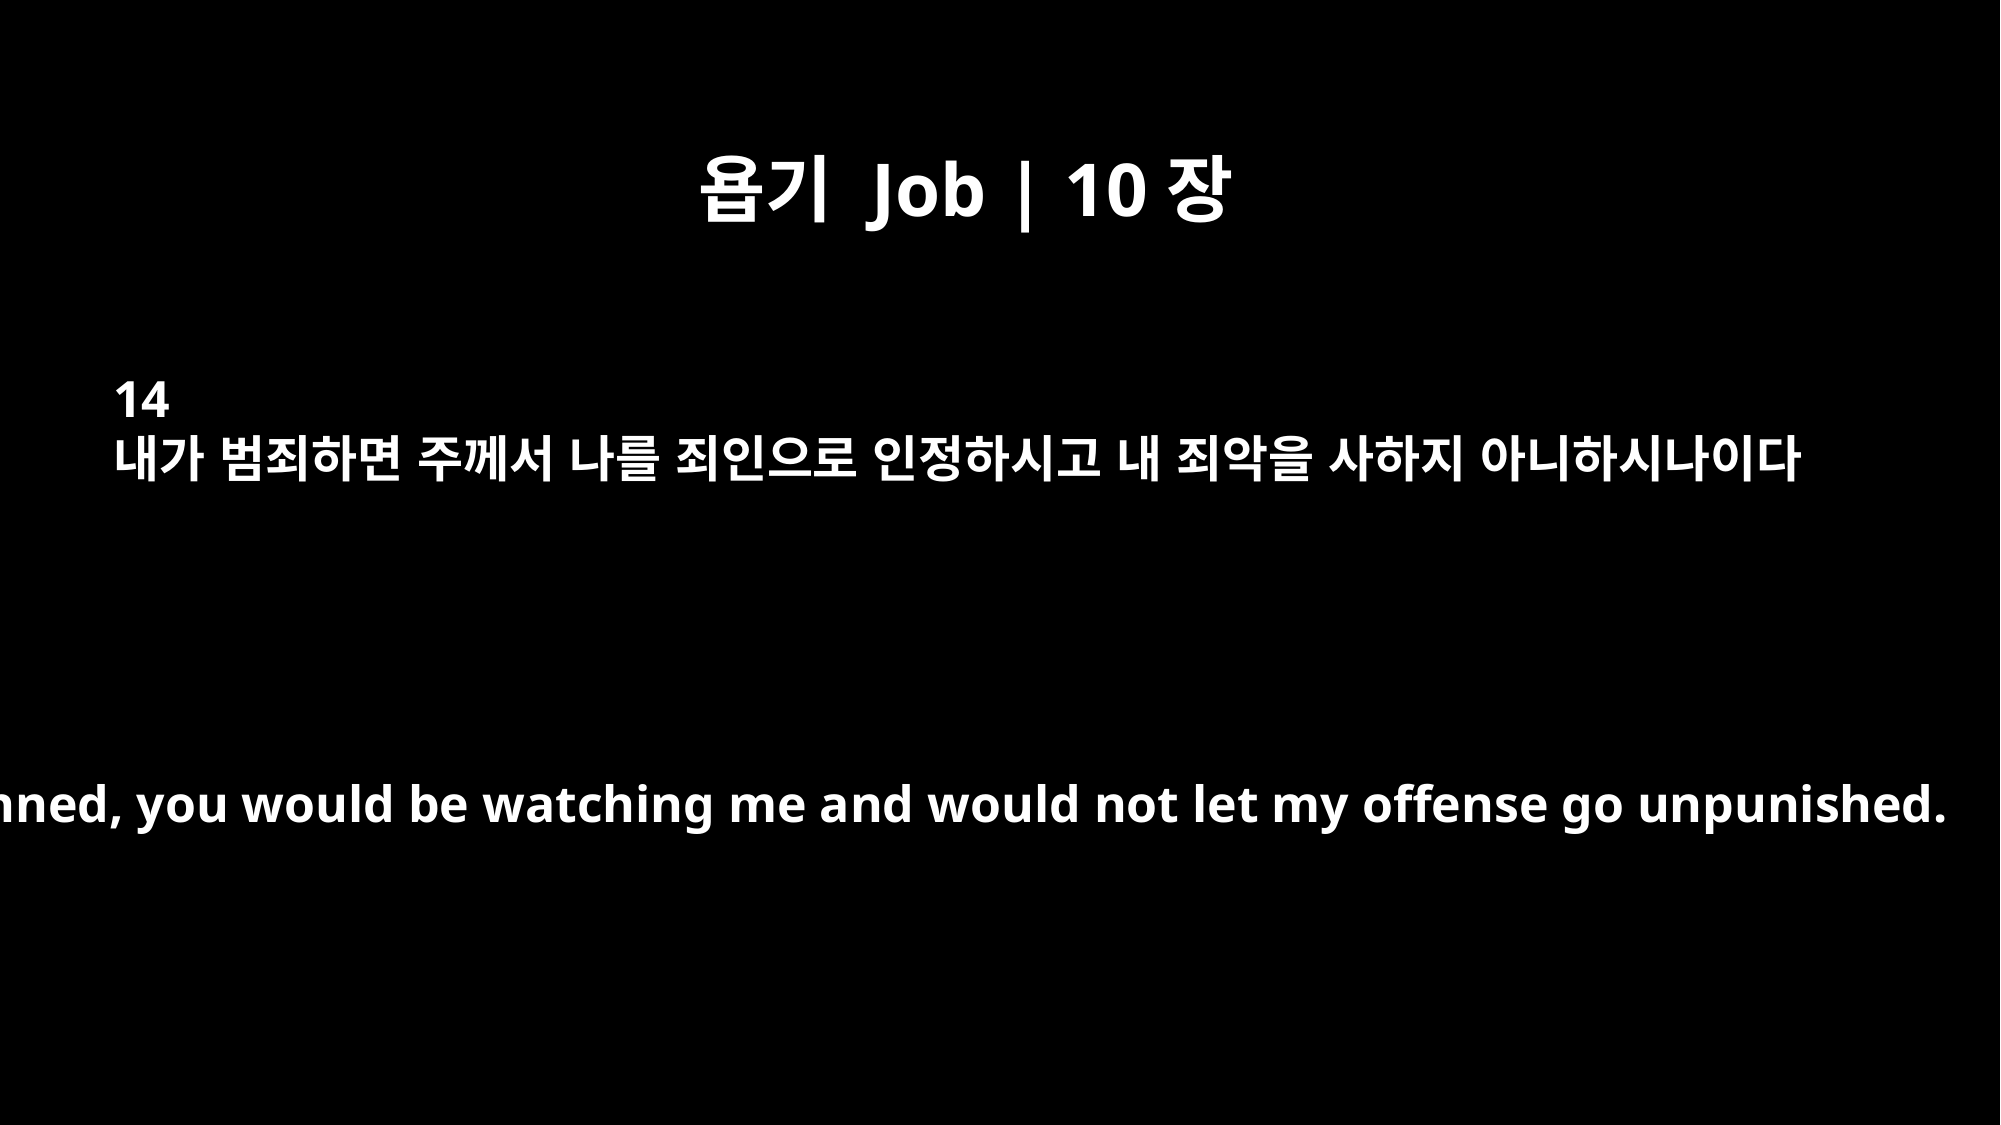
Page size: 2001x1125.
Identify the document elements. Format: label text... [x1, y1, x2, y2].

text_box 욥기 Job | 10장 [683, 136, 1249, 239]
text_box 14 내가 범죄하면 주께서 나를 죄인으로 인정하시고 내 죄악을 사하지 아니하시나이다 [98, 359, 1819, 495]
text_box If I sinned, you would be watching me and would not let my offense go unpunished. [0, 764, 1964, 840]
